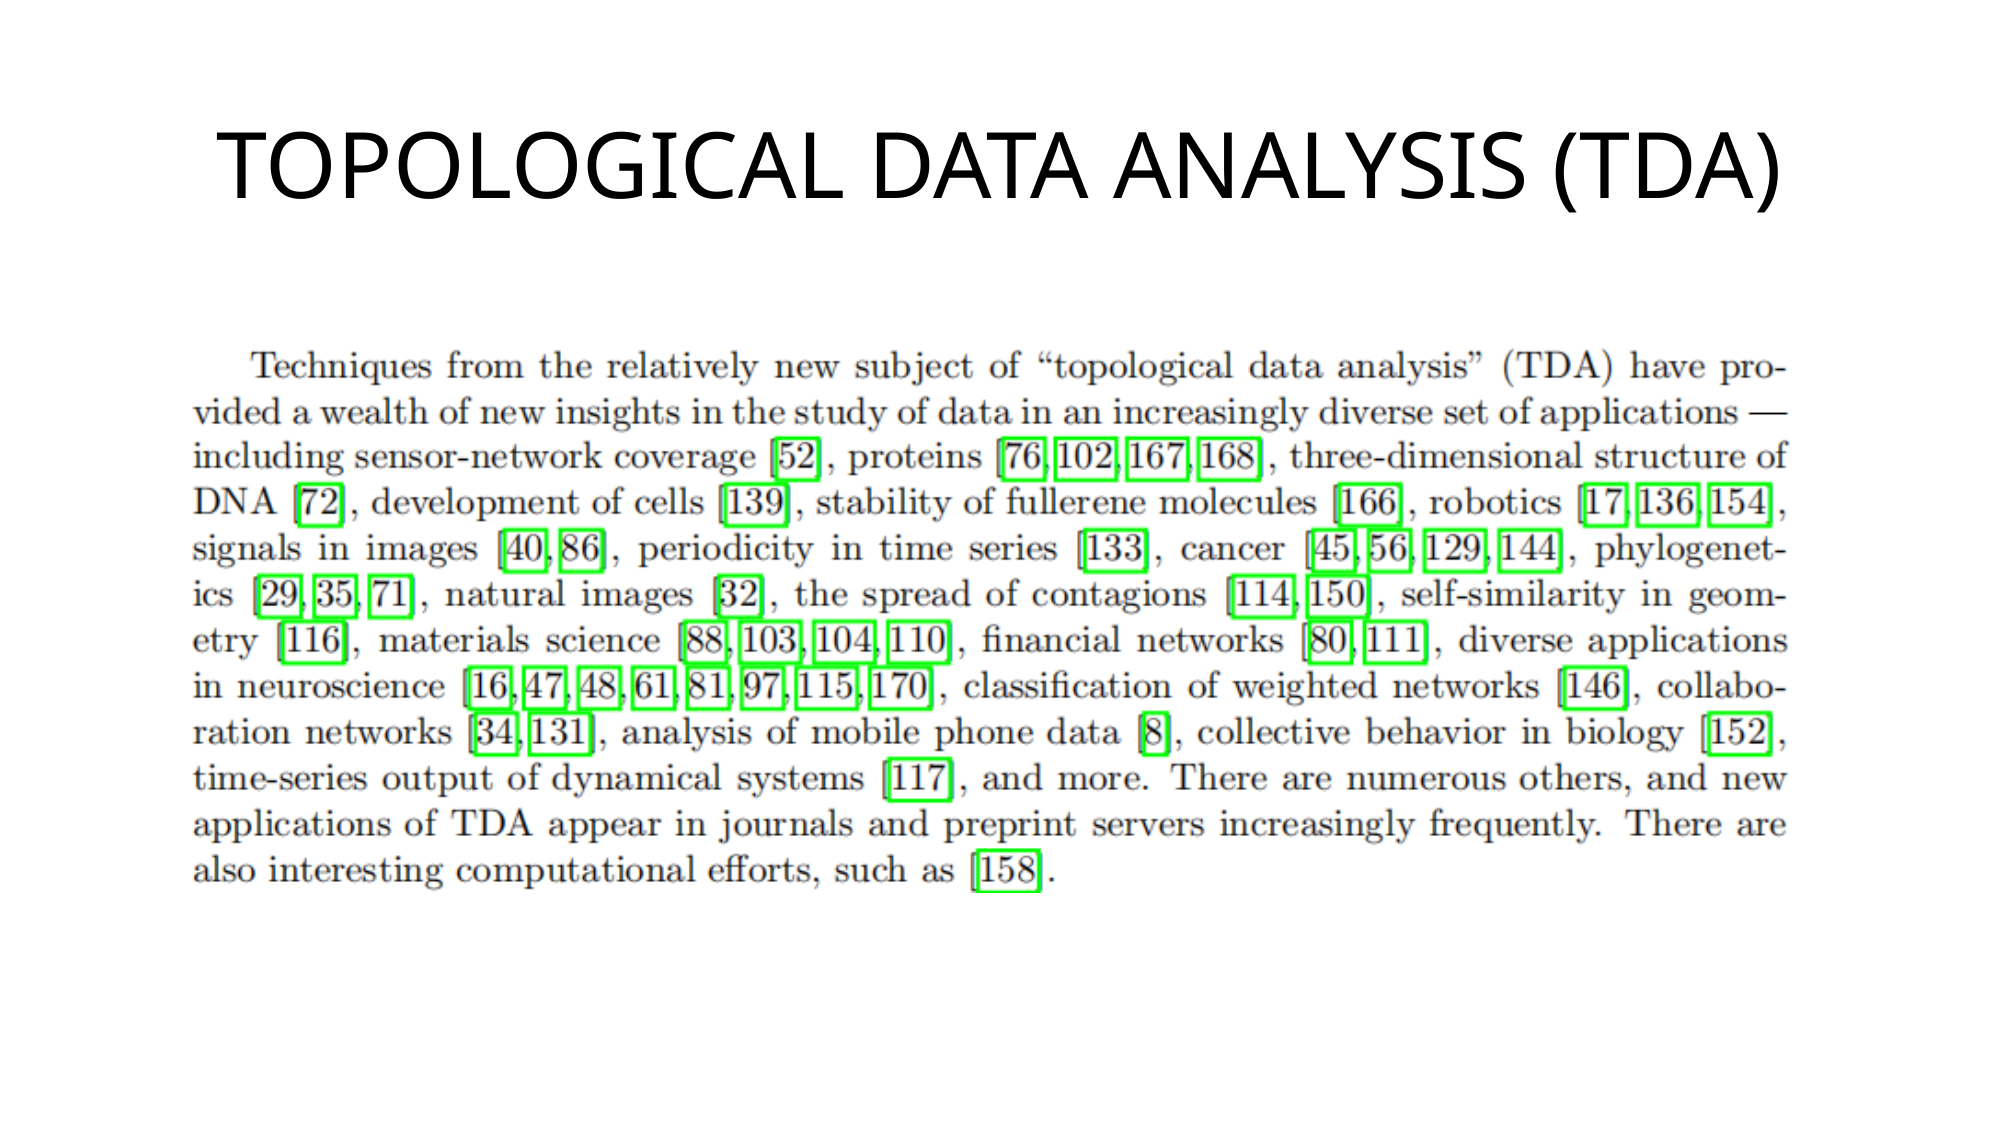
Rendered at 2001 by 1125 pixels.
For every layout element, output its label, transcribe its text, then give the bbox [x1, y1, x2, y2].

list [147, 345, 1823, 893]
title TOPOLOGICAL DATA ANALYSIS (TDA) [137, 59, 1863, 278]
